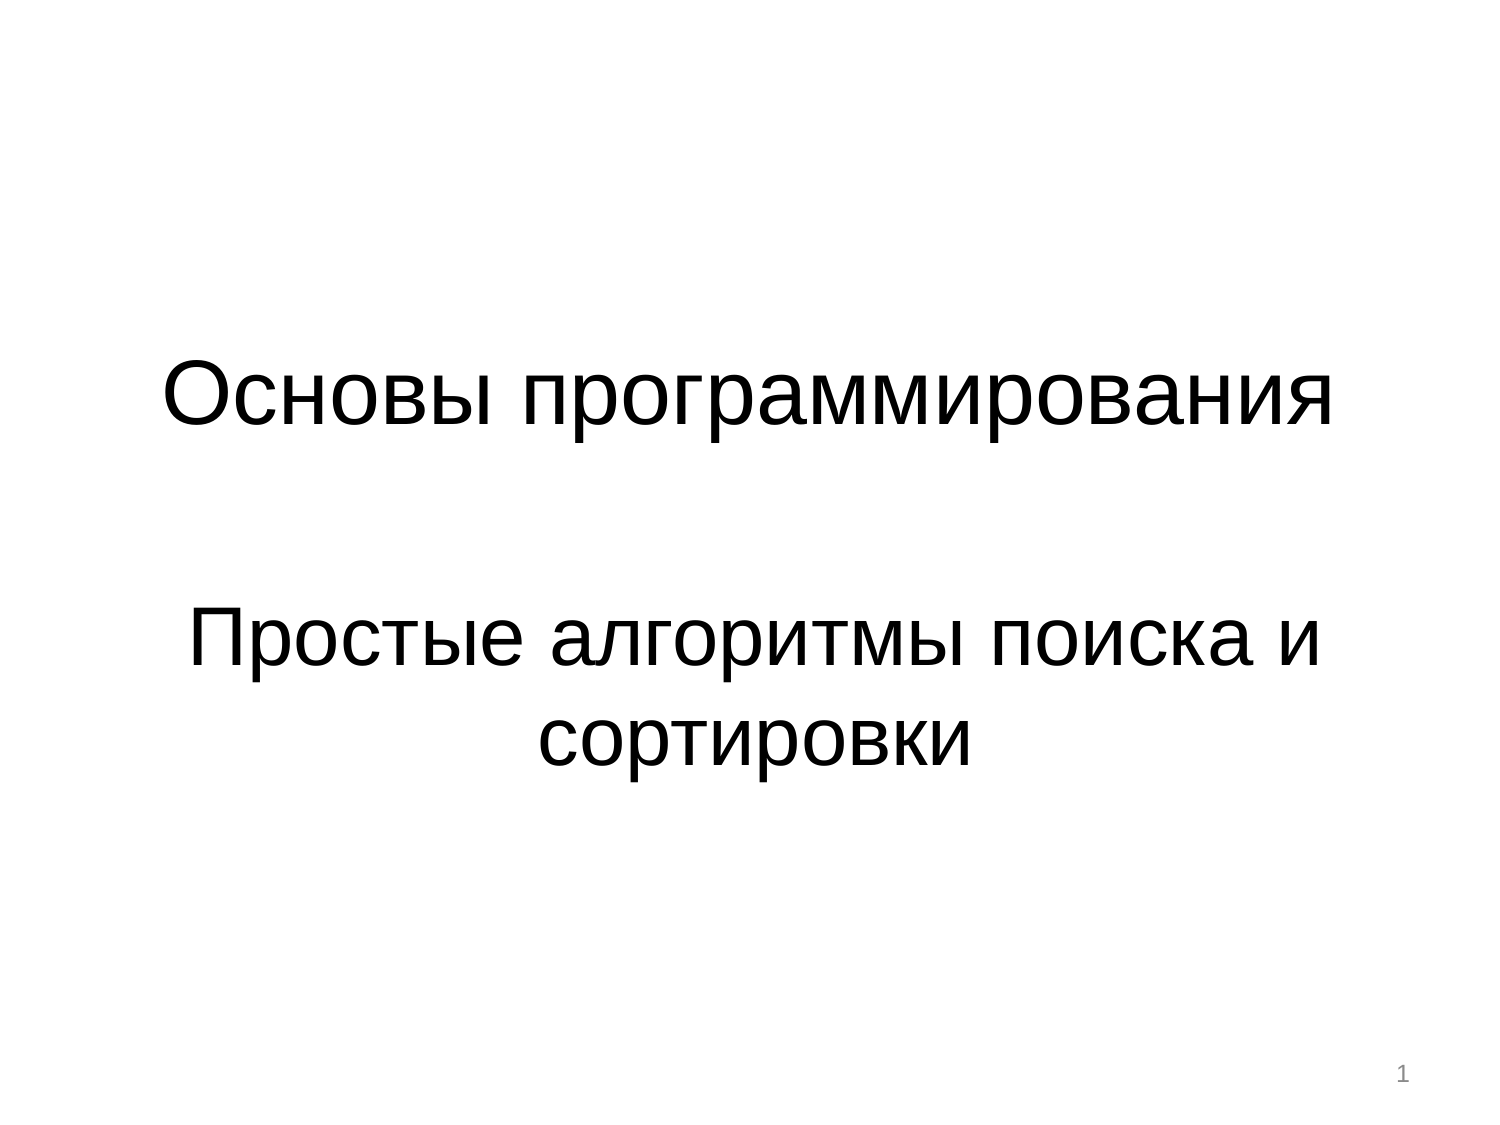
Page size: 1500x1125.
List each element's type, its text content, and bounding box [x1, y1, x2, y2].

slide_number 1 [1074, 1042, 1425, 1103]
subtitle Простые алгоритмы поиска и сортировки [53, 574, 1459, 862]
title Основы программирования [112, 267, 1388, 509]
